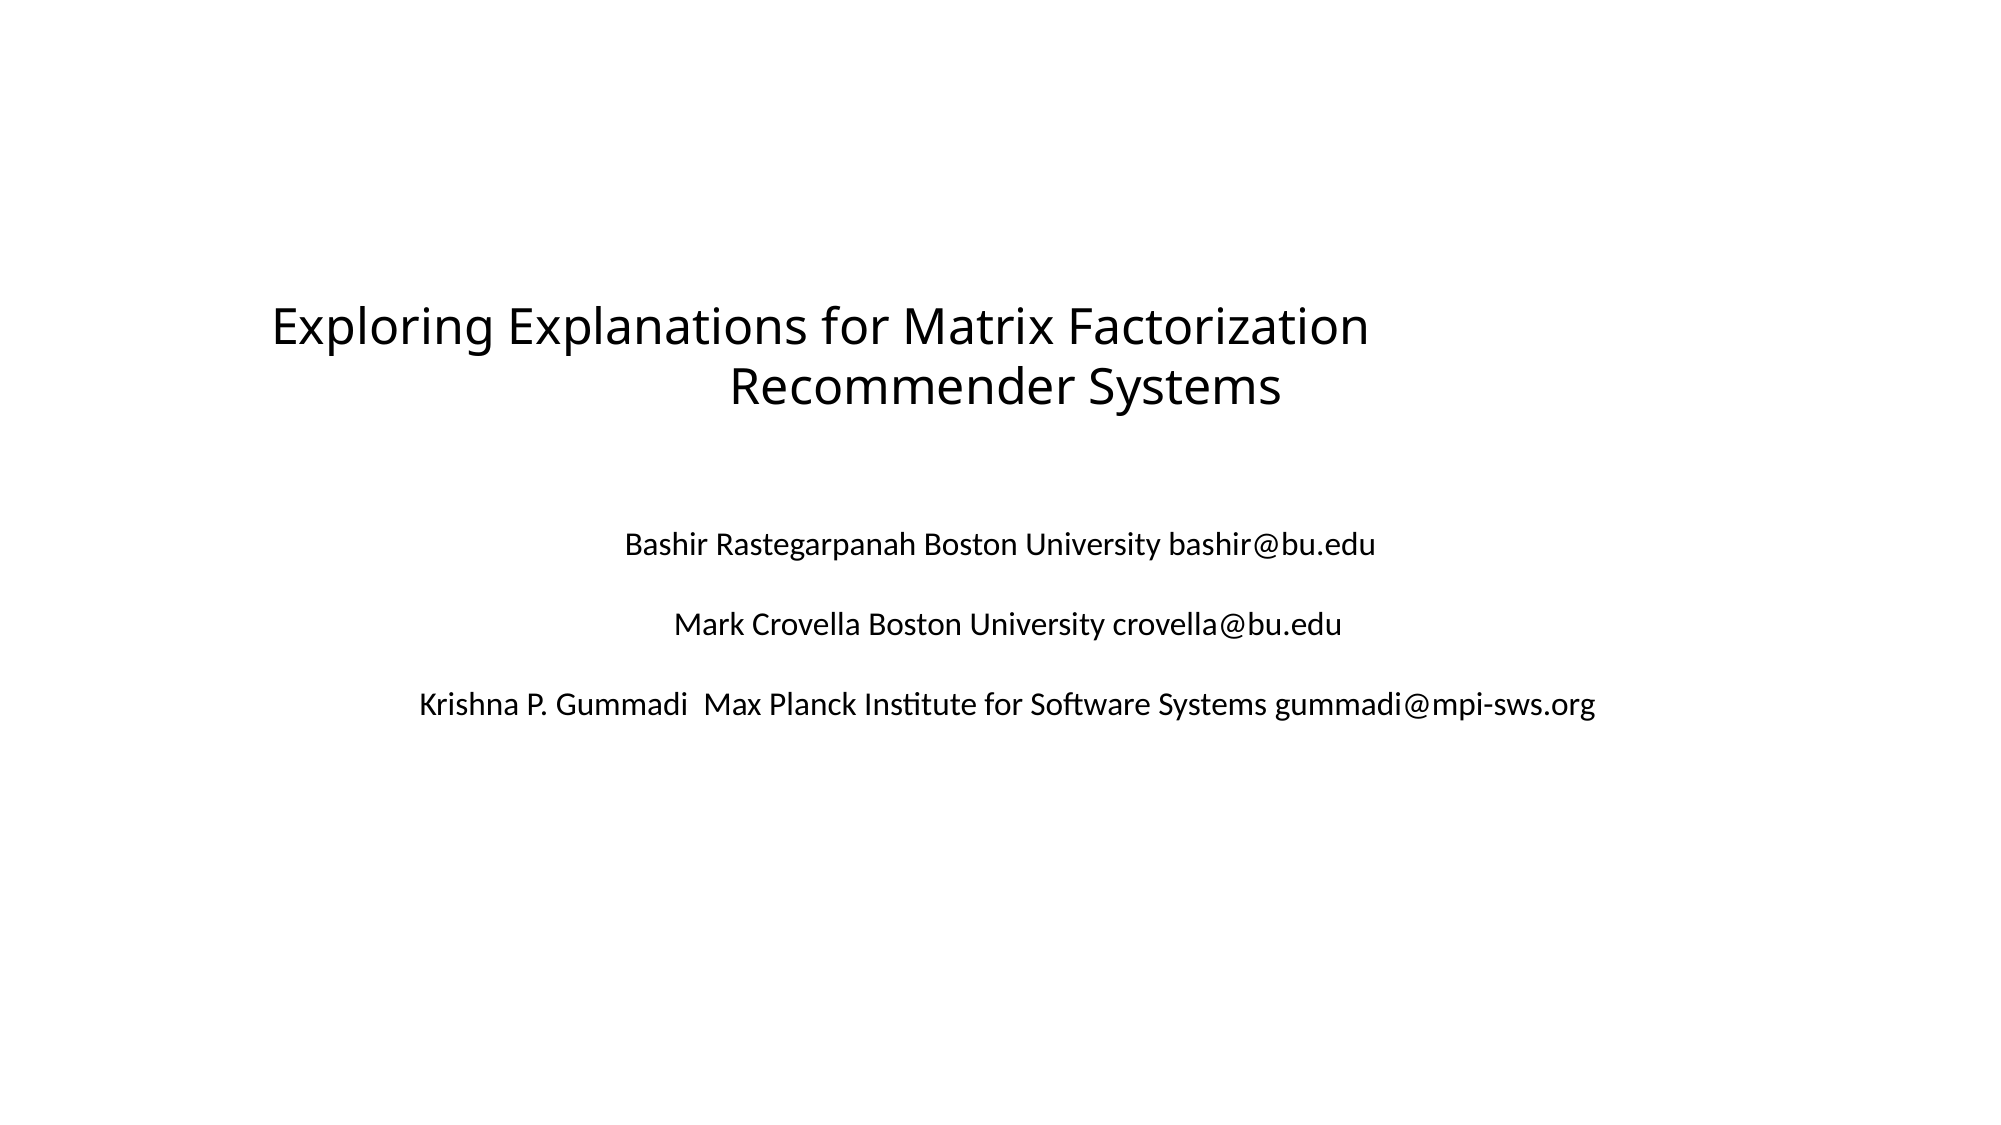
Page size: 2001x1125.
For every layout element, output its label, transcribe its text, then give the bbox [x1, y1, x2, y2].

text_box Exploring Explanations for Matrix Factorization Recommender Systems [256, 271, 1757, 423]
text_box Bashir Rastegarpanah Boston University bashir@bu.edu Mark Crovella Boston University crovella@bu.edu Krishna P. Gummadi Max Planck Institute for Software Systems gummadi@mpi-sws.org [254, 514, 1755, 787]
